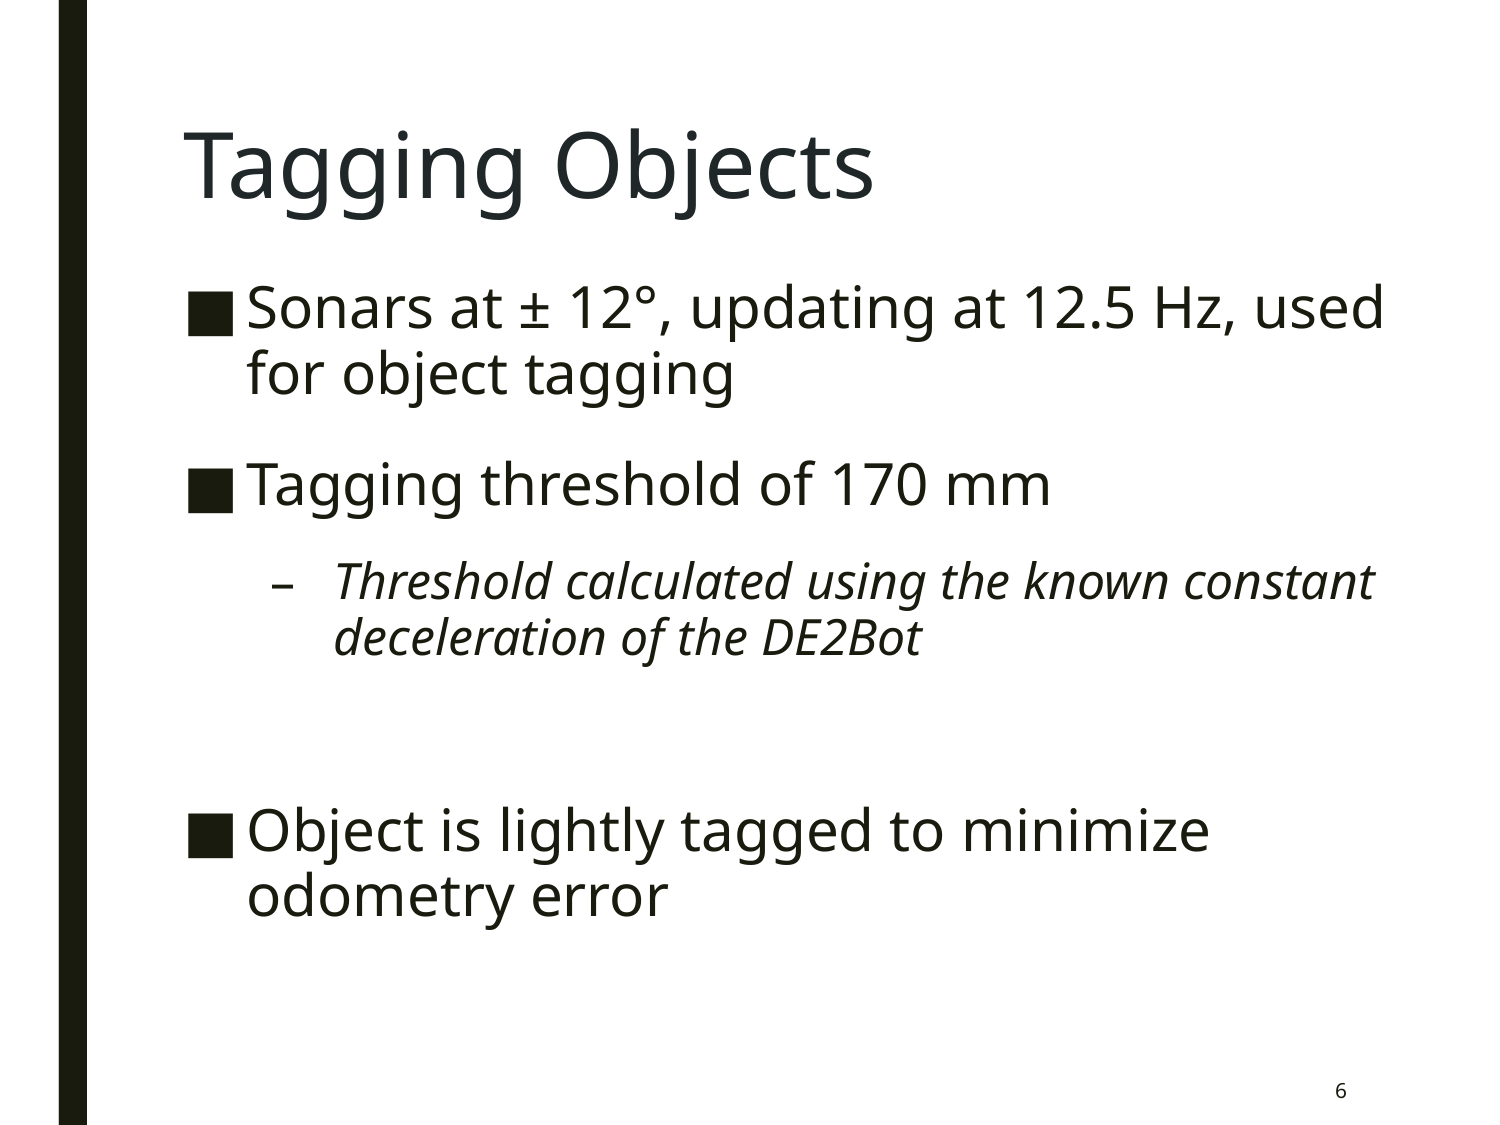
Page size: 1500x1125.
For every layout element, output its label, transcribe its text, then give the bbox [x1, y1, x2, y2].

slide_number 6 [1165, 1058, 1362, 1125]
title Tagging Objects [168, 112, 1351, 248]
